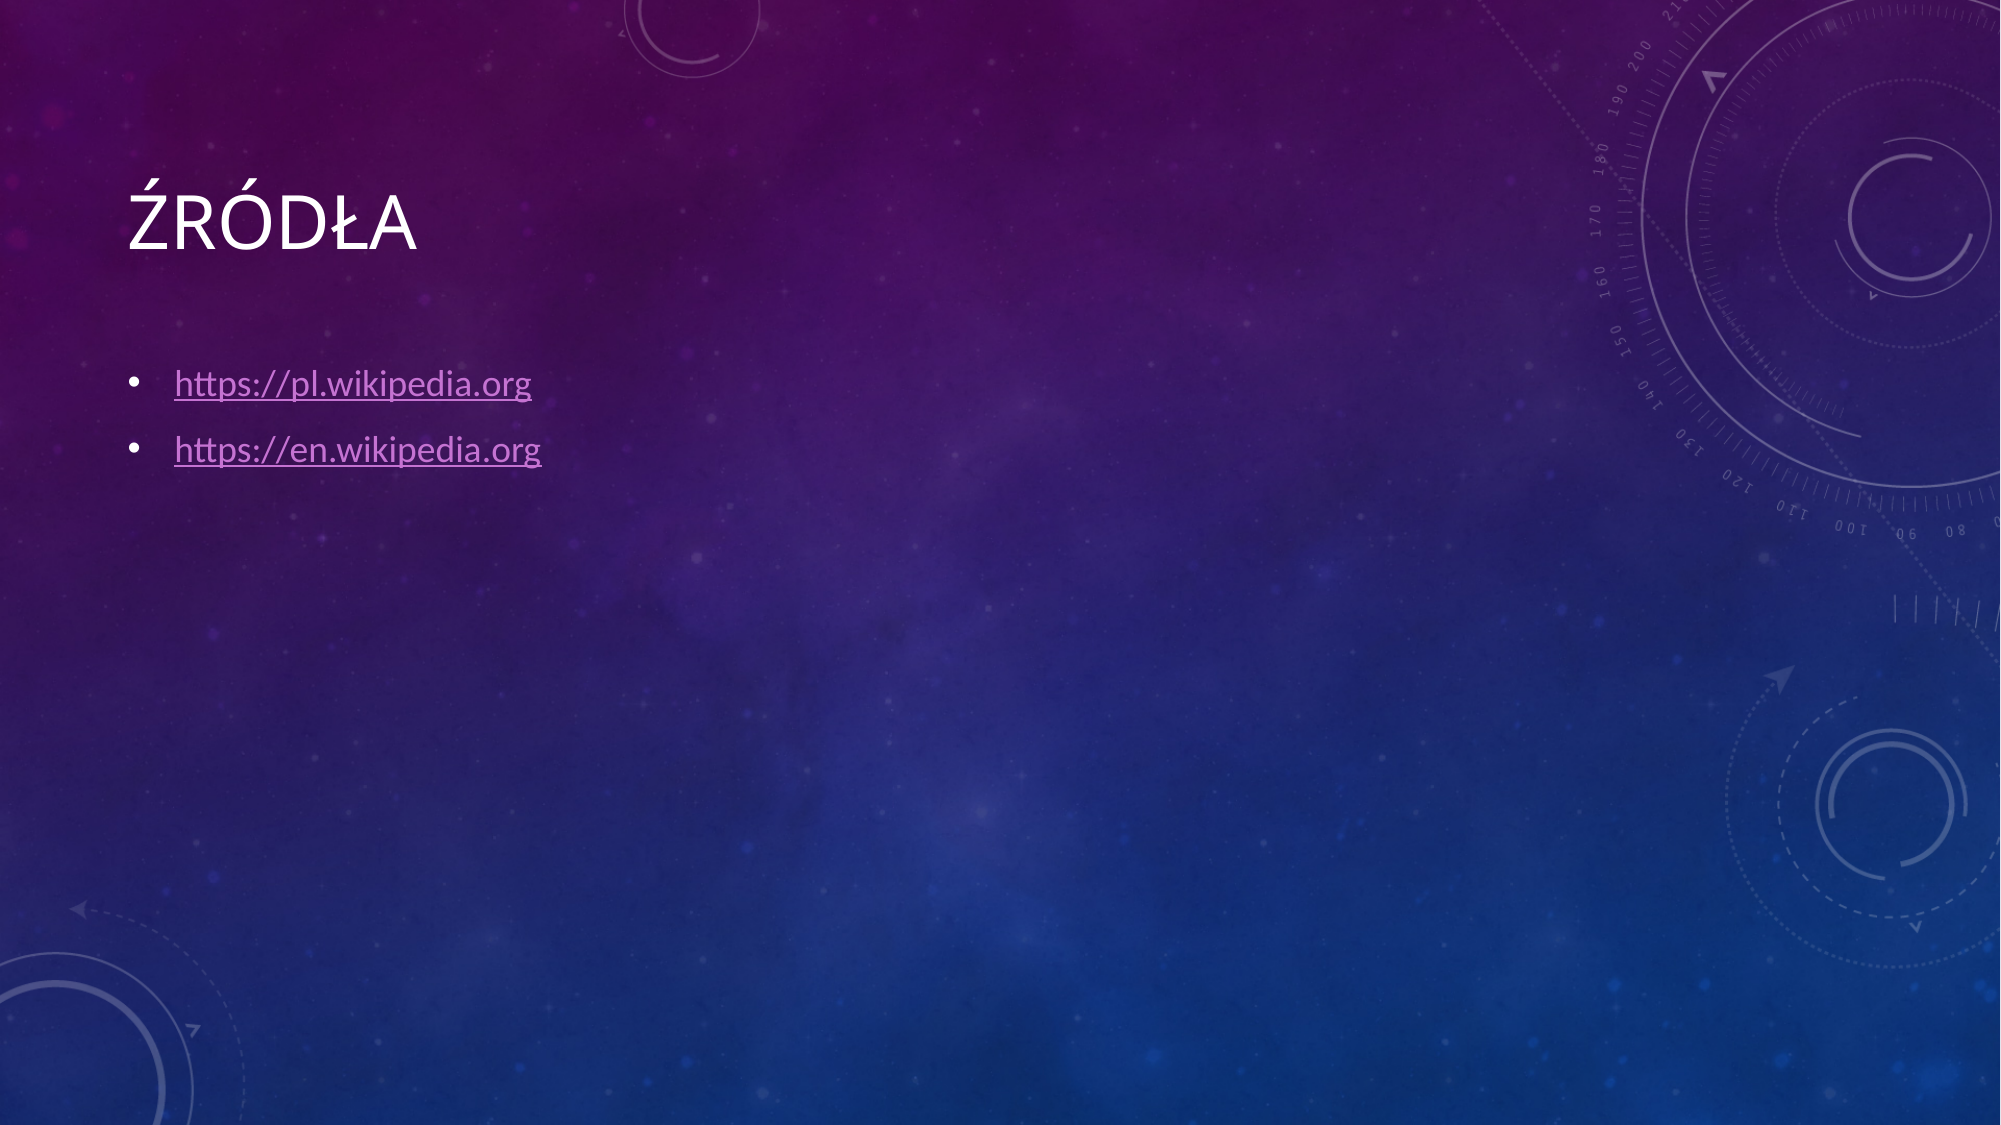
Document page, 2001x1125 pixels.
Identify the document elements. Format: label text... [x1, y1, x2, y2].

title Źródła [112, 99, 1775, 339]
list https://pl.wikipedia.org https://en.wikipedia.org [112, 351, 1775, 950]
picture [0, 0, 2001, 1125]
